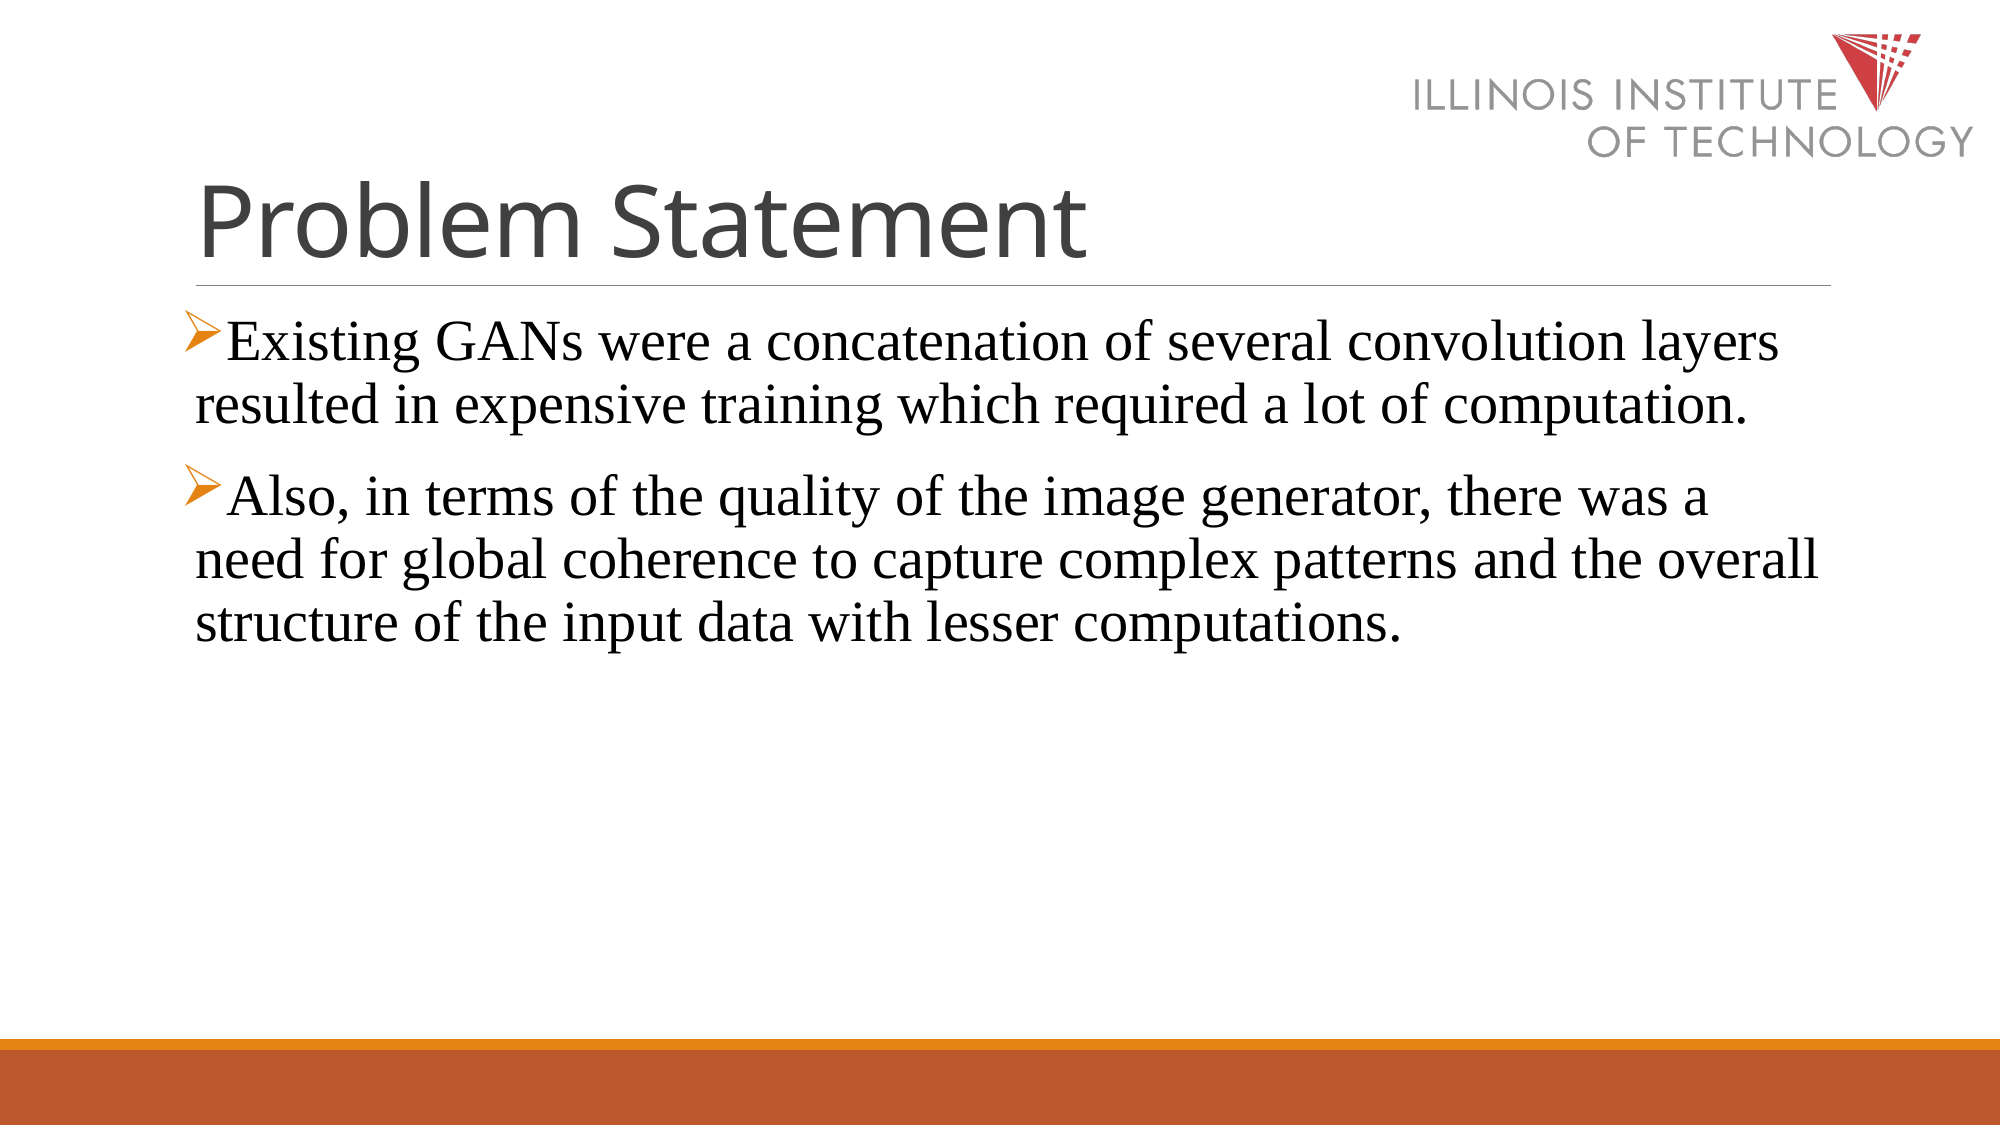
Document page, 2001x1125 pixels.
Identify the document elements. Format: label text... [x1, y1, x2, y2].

title Problem Statement [180, 47, 1385, 285]
list Existing GANs were a concatenation of several convolution layers resulted in expensive training which required a lot of computation. Also, in terms of the quality of the image generator, there was a need for global coherence to capture complex patterns and the overall structure of the input data with lesser computations. [180, 302, 1830, 963]
picture [1388, 0, 2000, 402]
